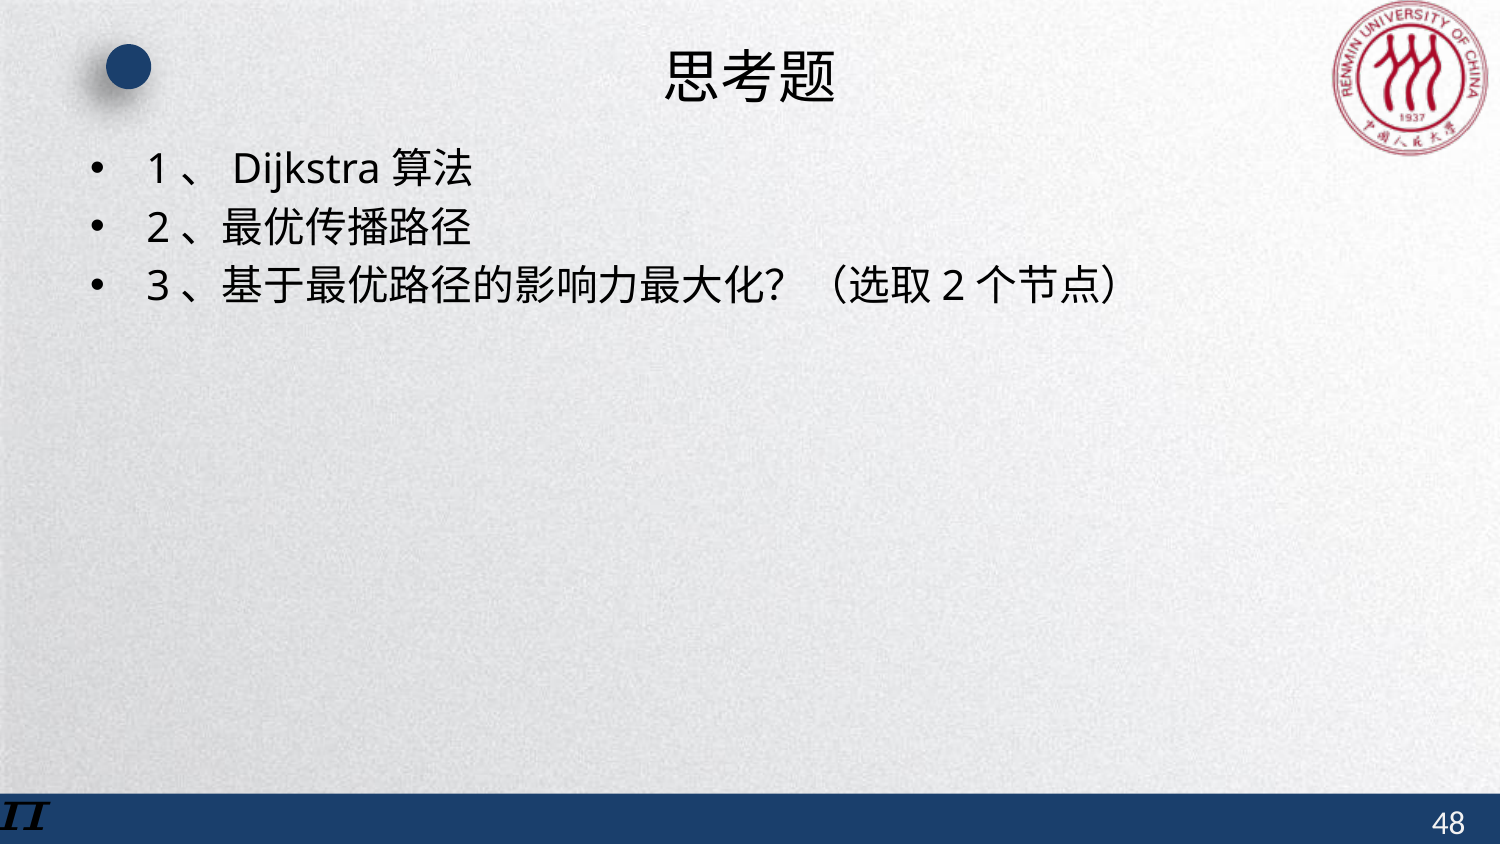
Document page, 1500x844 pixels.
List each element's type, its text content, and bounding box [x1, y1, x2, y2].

title 思考题 [75, 33, 1425, 116]
list 1、Dijkstra算法 2、最优传播路径 3、基于最优路径的影响力最大化？（选取2个节点） [75, 134, 1425, 781]
picture [0, 0, 1500, 793]
